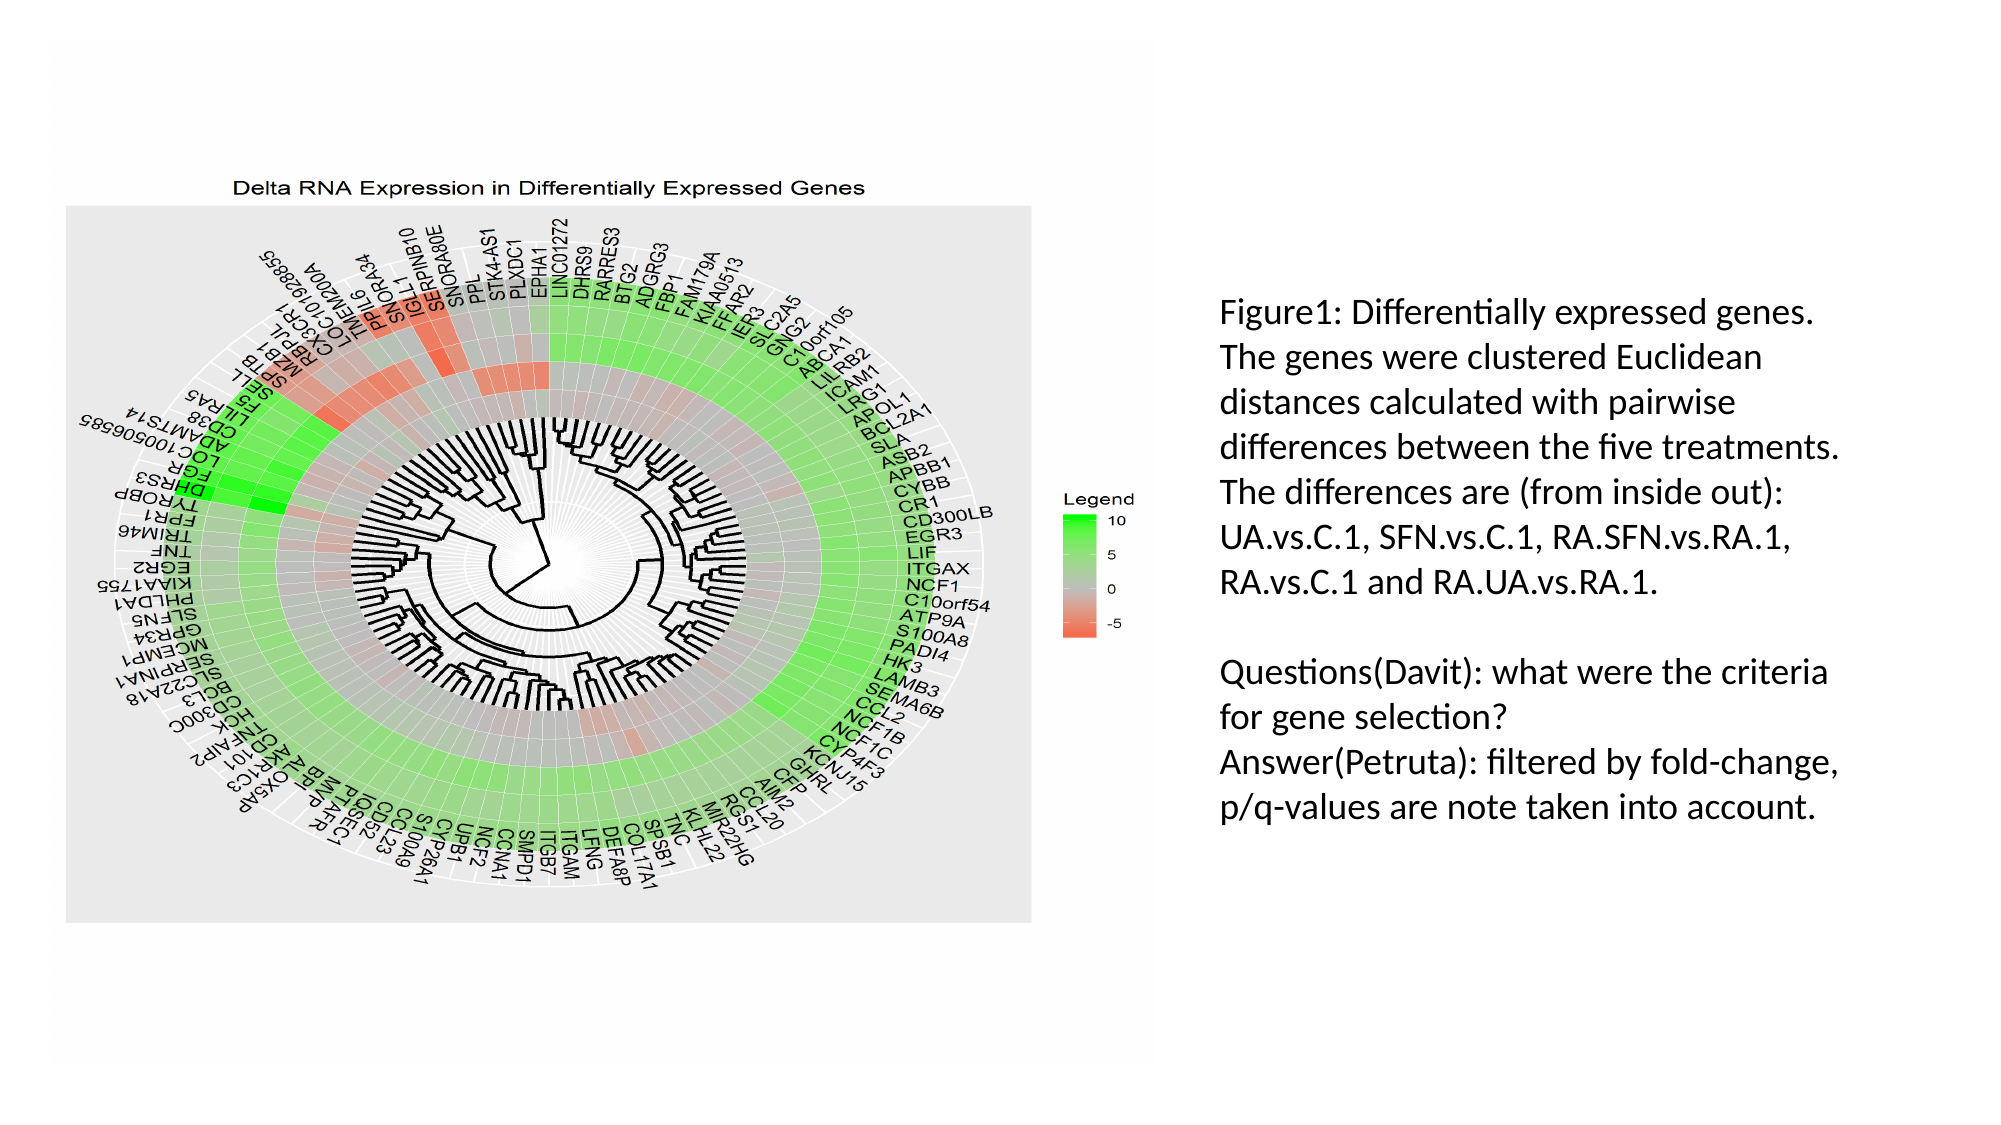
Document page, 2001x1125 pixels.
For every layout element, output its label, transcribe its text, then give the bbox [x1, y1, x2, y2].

picture [49, 40, 1156, 1067]
text_box Figure1: Differentially expressed genes. The genes were clustered Euclidean distances calculated with pairwise differences between the five treatments. The differences are (from inside out): UA.vs.C.1, SFN.vs.C.1, RA.SFN.vs.RA.1, RA.vs.C.1 and RA.UA.vs.RA.1. Questions(Davit): what were the criteria for gene selection? Answer(Petruta): filtered by fold-change, p/q-values are note taken into account. [1204, 279, 1887, 835]
